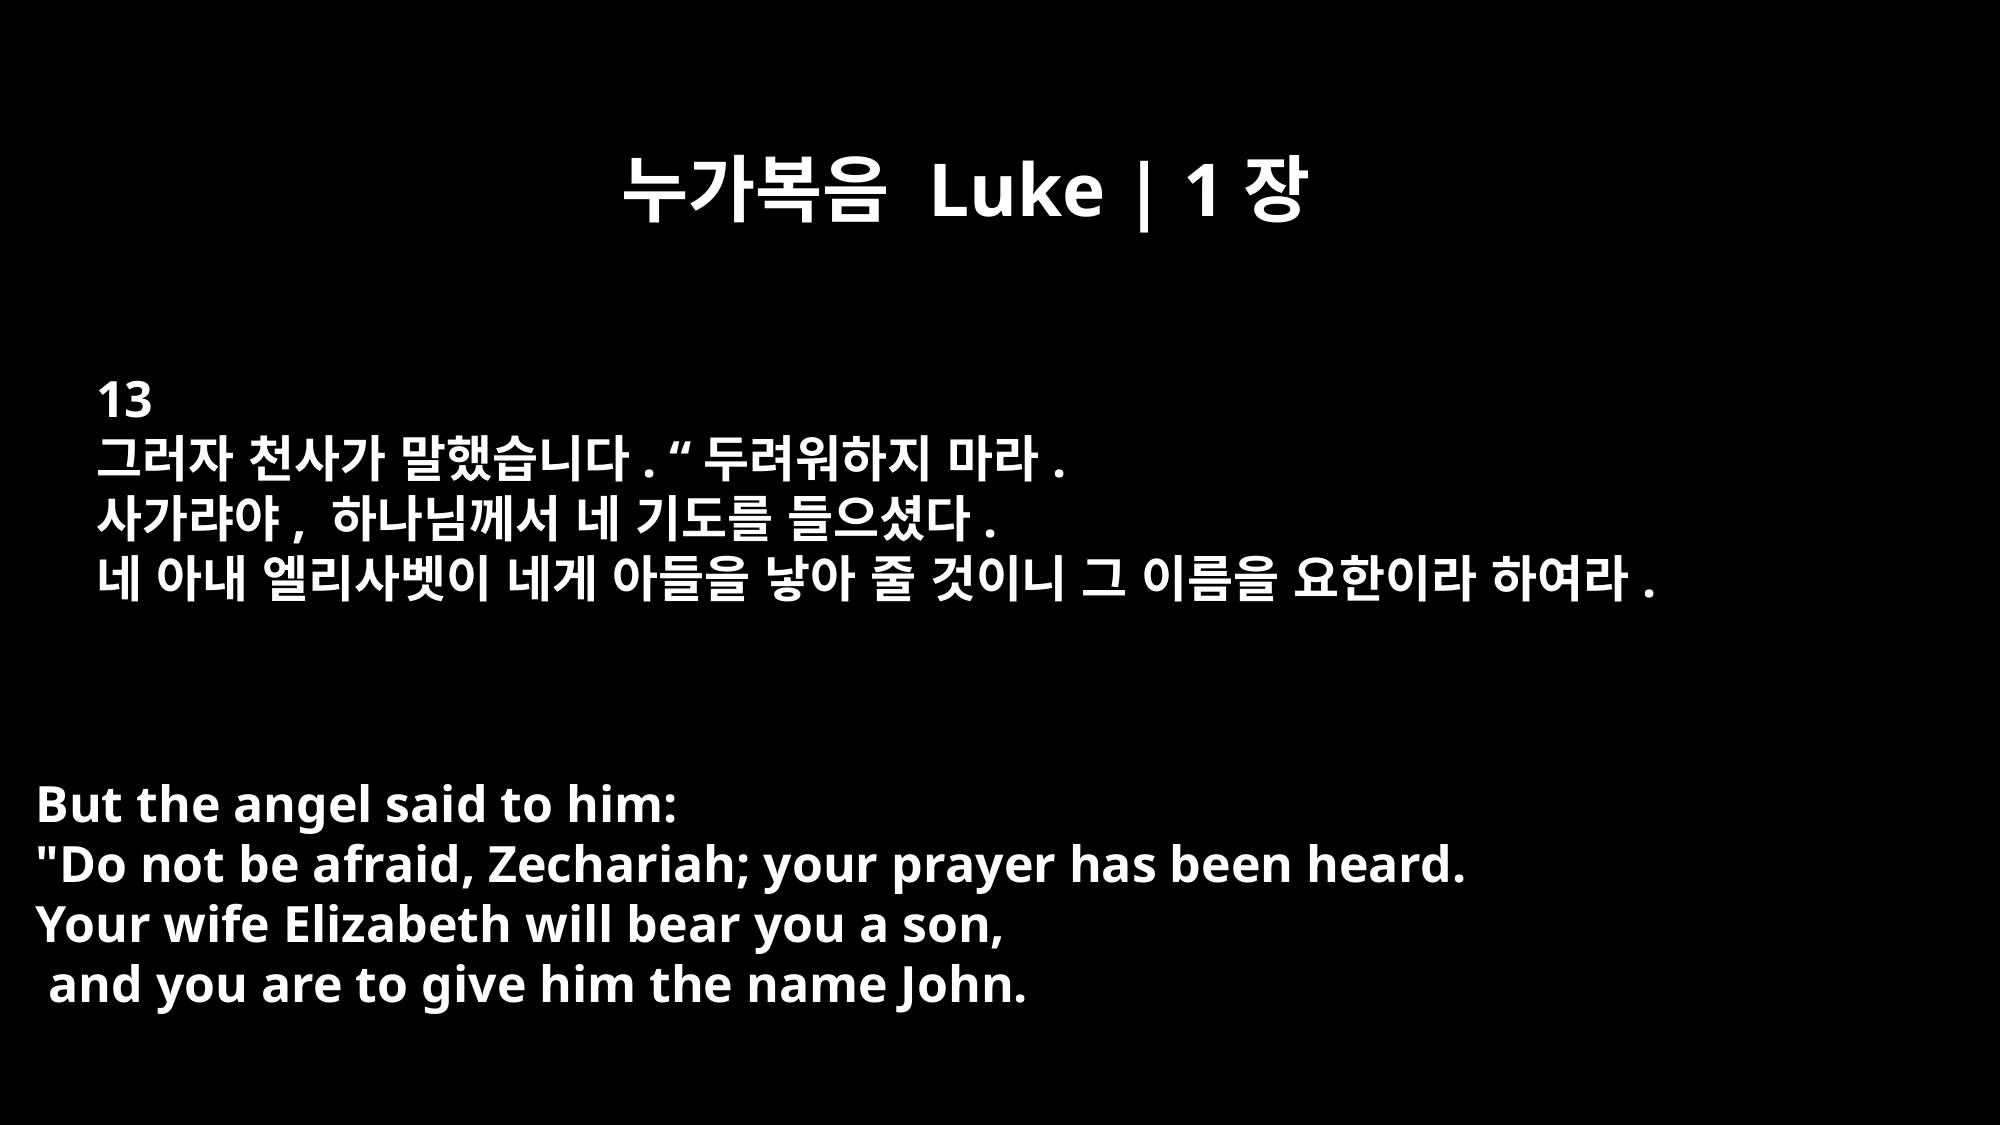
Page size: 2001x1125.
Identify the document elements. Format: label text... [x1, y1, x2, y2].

text_box 13 그러자 천사가 말했습니다. “두려워하지 마라. 사가랴야, 하나님께서 네 기도를 들으셨다. 네 아내 엘리사벳이 네게 아들을 낳아 줄 것이니 그 이름을 요한이라 하여라. [81, 359, 1672, 615]
text_box 누가복음 Luke | 1장 [606, 136, 1326, 239]
text_box But the angel said to him: "Do not be afraid, Zechariah; your prayer has been heard. Your wife Elizabeth will bear you a son, and you are to give him the name John. [20, 764, 1482, 1020]
